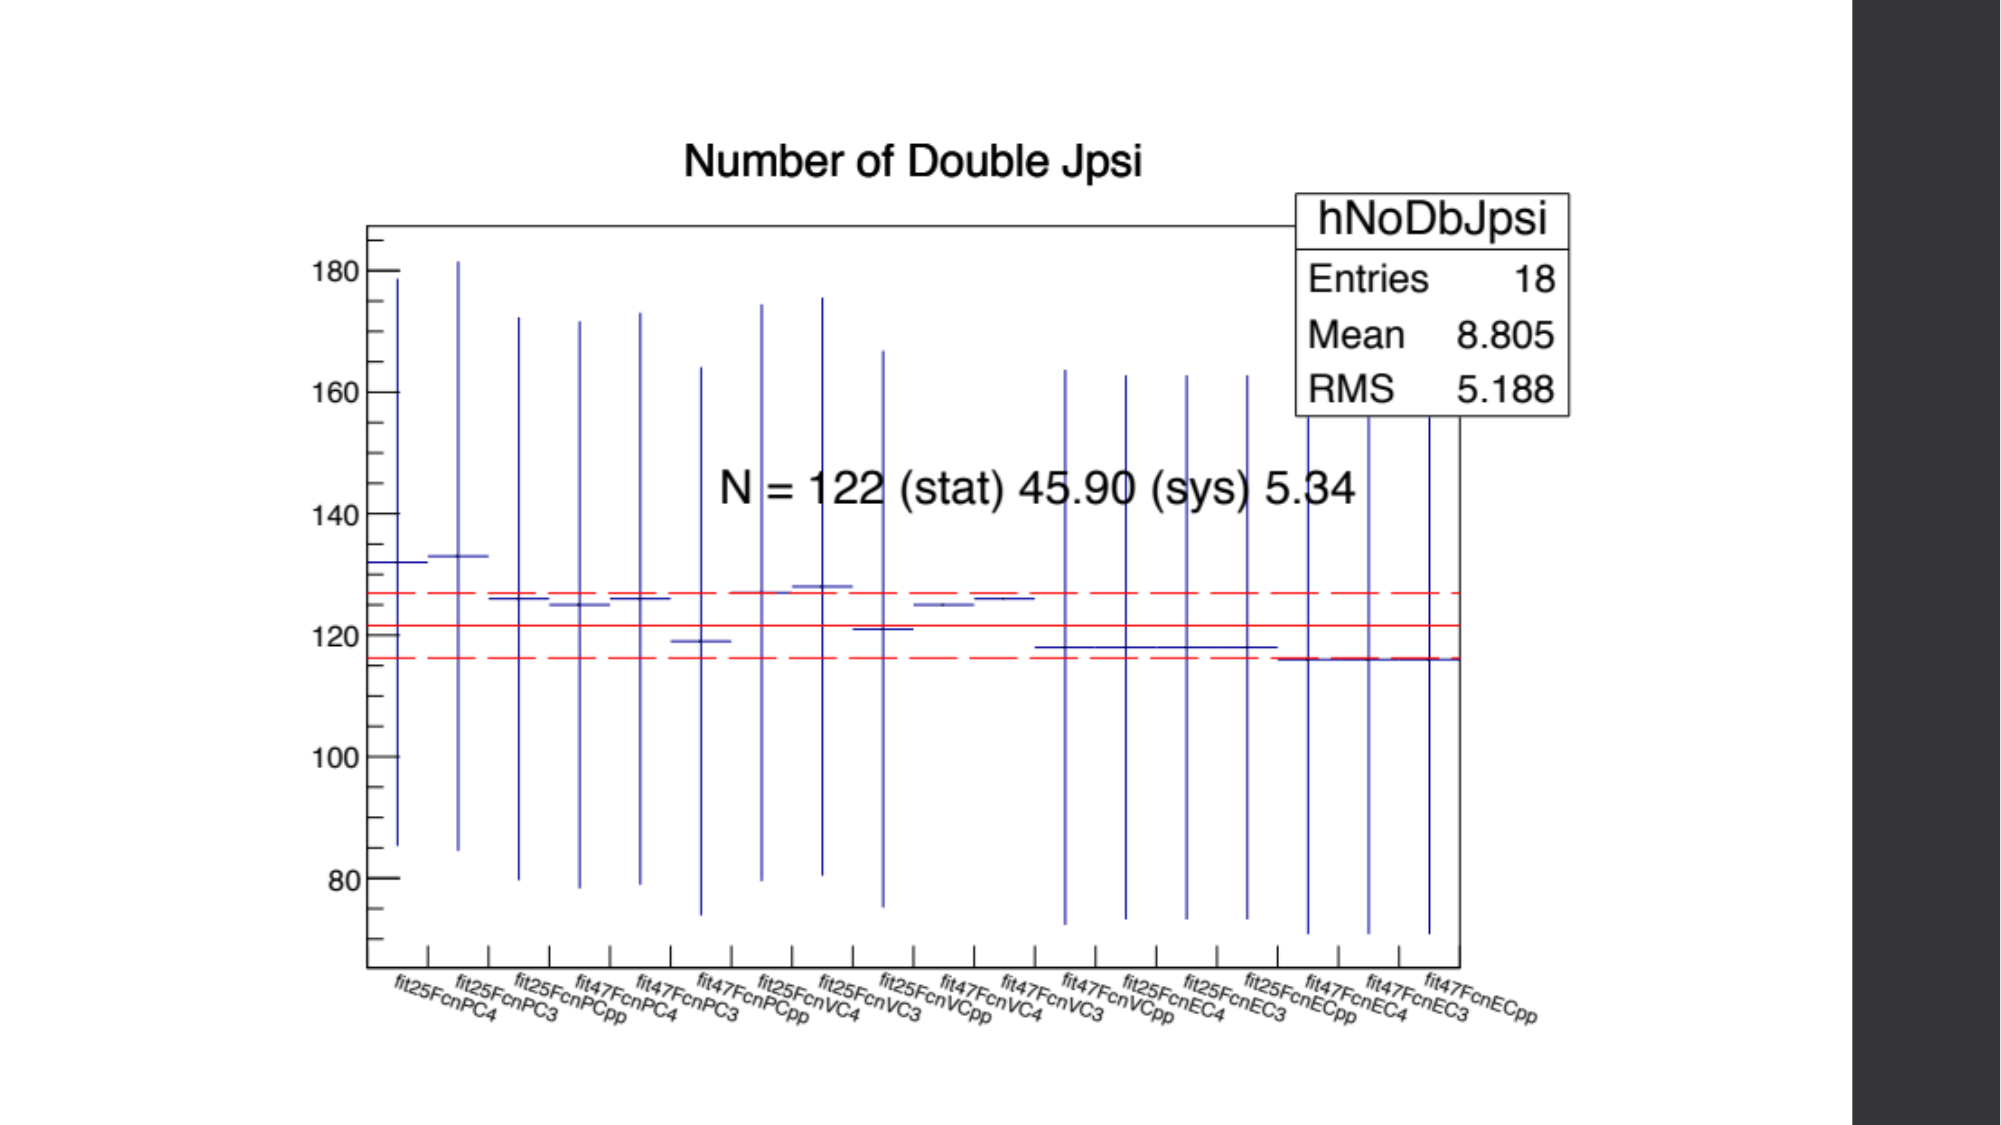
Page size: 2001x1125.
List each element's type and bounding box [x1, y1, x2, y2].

picture [231, 134, 1593, 1058]
